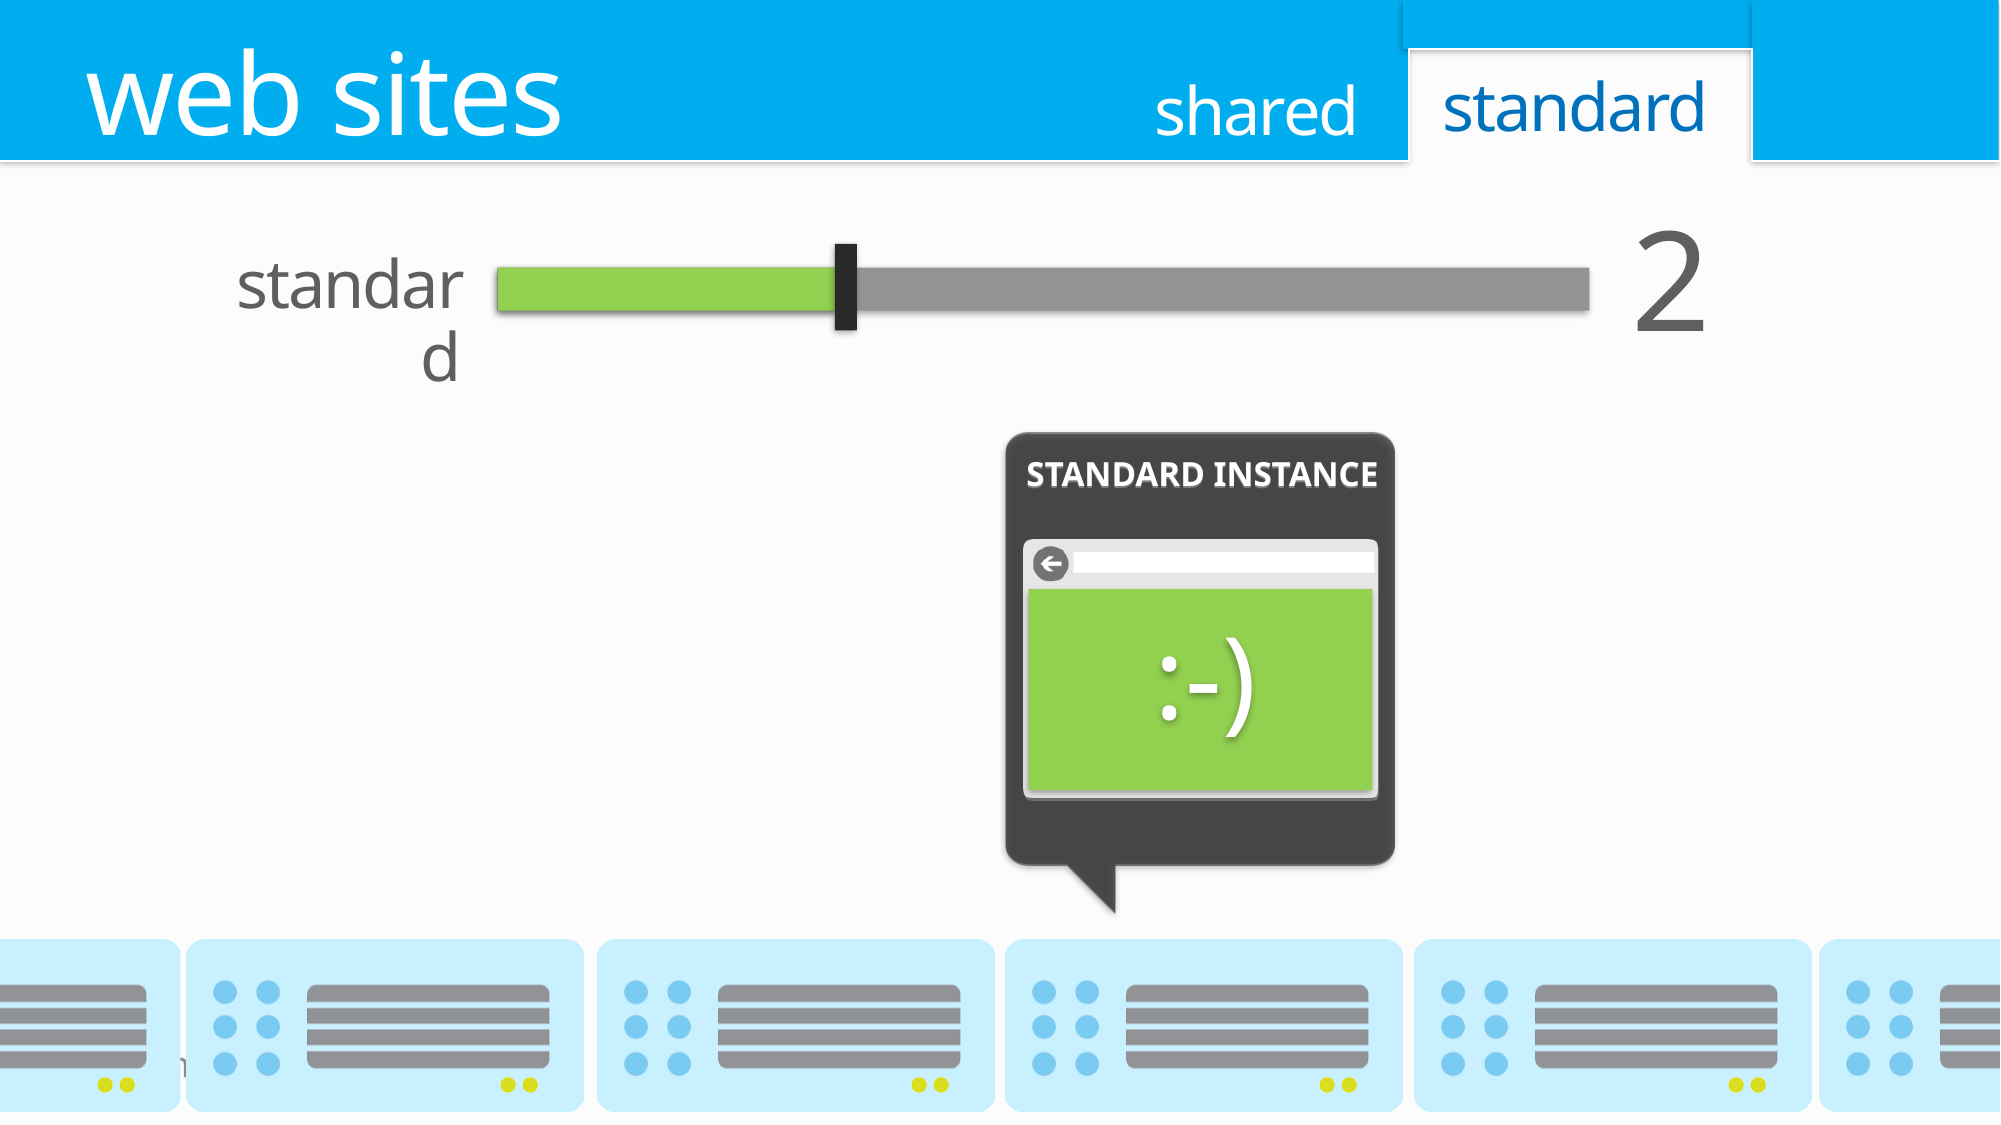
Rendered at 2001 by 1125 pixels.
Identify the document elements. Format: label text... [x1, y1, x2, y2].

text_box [1413, 57, 1747, 162]
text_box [497, 211, 1753, 364]
text_box standard [200, 251, 462, 396]
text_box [1022, 539, 1378, 799]
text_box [0, 0, 1999, 160]
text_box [1005, 431, 1396, 913]
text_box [0, 939, 2000, 1112]
